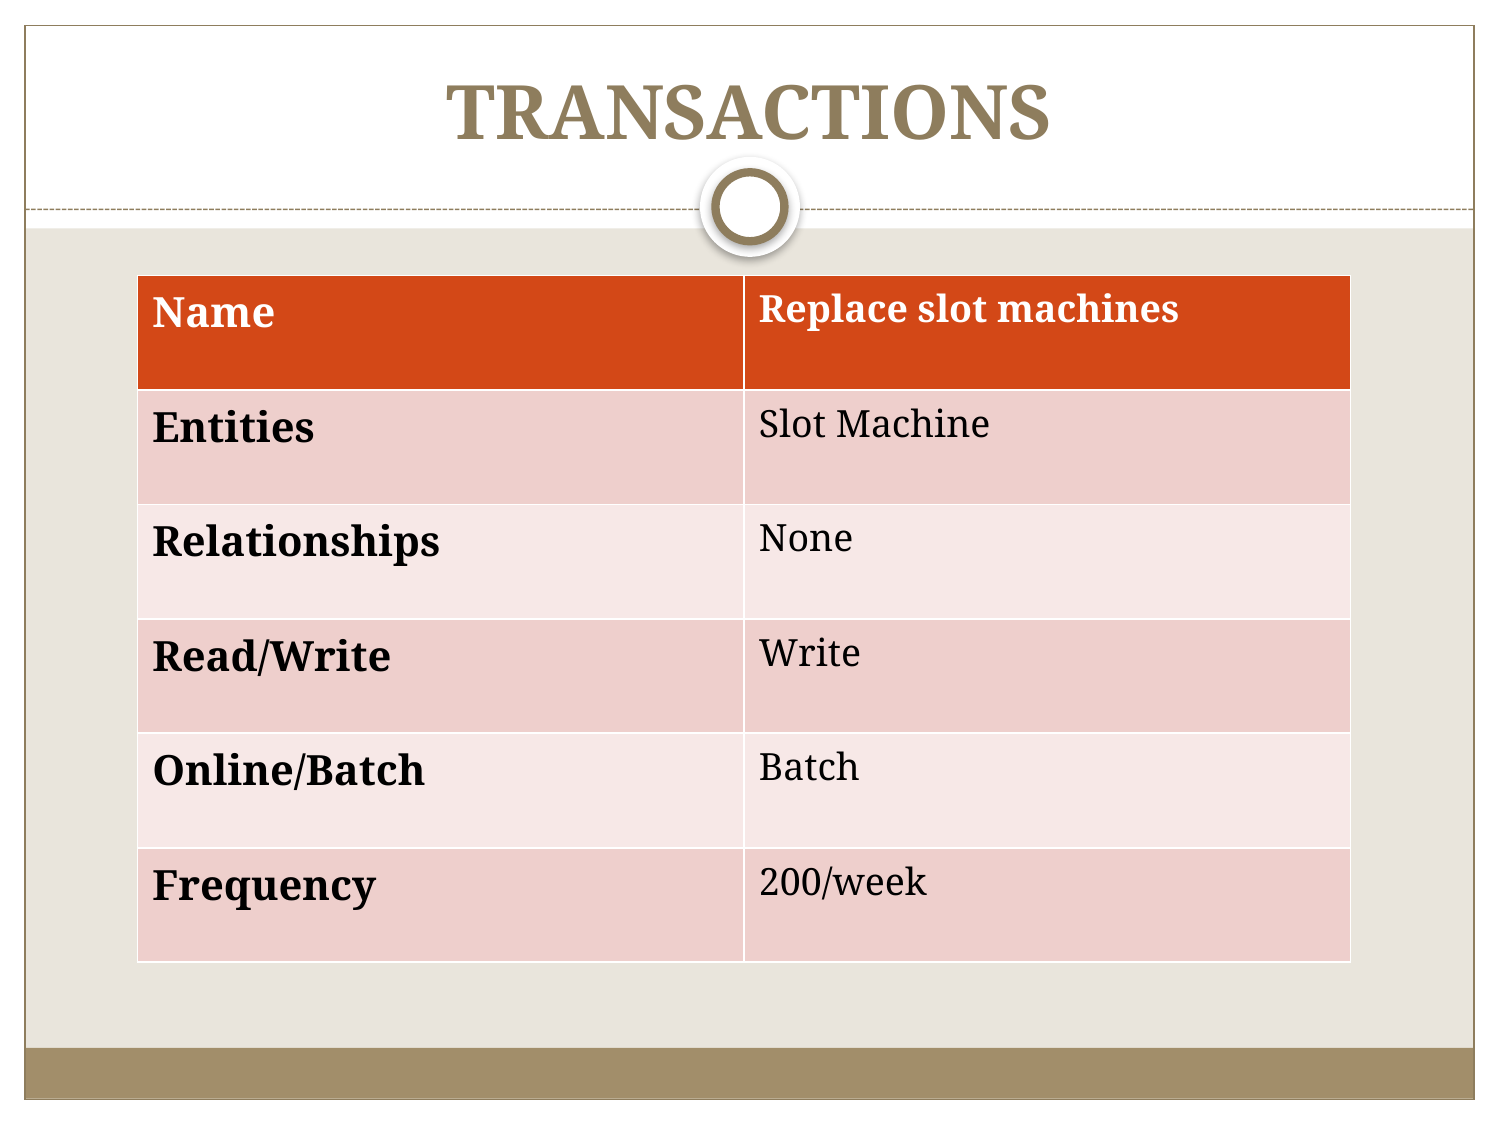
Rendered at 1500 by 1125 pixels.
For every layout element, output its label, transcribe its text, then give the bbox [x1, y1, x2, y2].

table_cell Slot Machine [745, 391, 1350, 504]
table_header Name [138, 276, 743, 389]
table_cell Read/Write [138, 620, 743, 732]
table_header Replace slot machines [745, 276, 1350, 389]
table_cell Relationships [138, 505, 743, 618]
table_cell Frequency [138, 849, 743, 961]
table_cell 200/week [745, 849, 1350, 961]
table_cell Entities [138, 391, 743, 504]
table_cell Batch [745, 734, 1350, 847]
table_cell None [745, 505, 1350, 618]
table_cell Write [745, 620, 1350, 732]
table_cell Online/Batch [138, 734, 743, 847]
title TRANSACTIONS [49, 37, 1450, 162]
